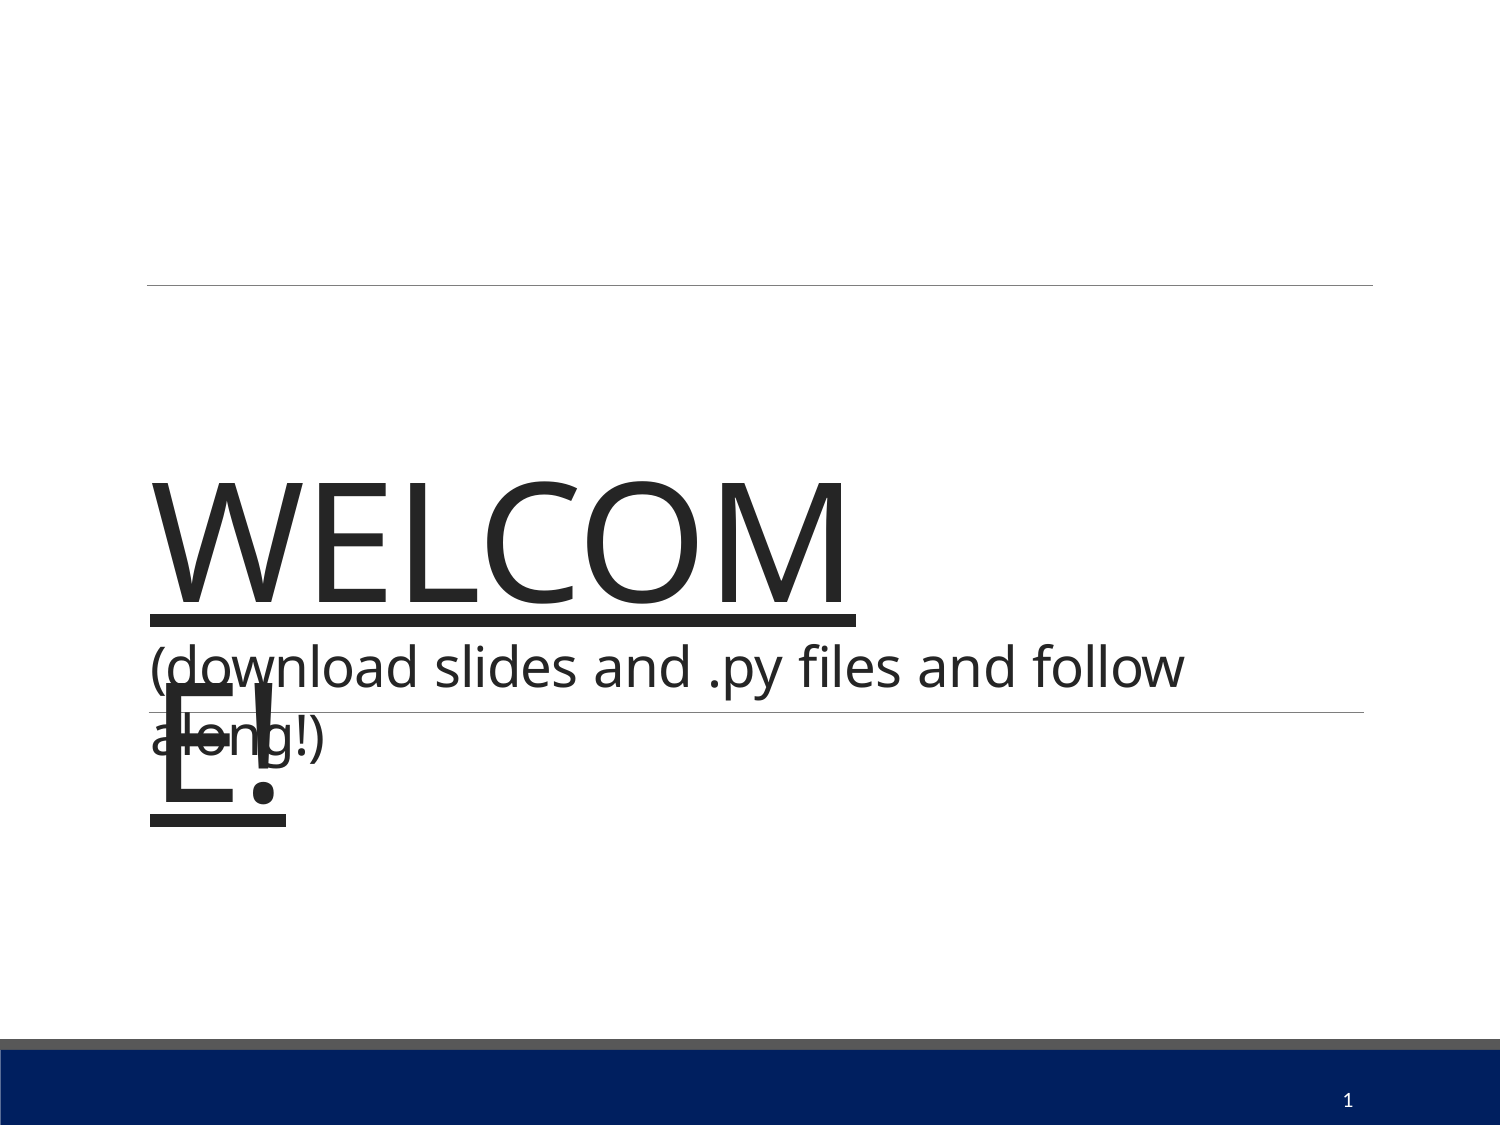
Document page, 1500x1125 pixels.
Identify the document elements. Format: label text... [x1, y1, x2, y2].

subtitle (download slides and .py files and follow along!) [147, 595, 1190, 1125]
title WELCOME! [147, 433, 915, 595]
slide_number 1 [1335, 1078, 1371, 1125]
